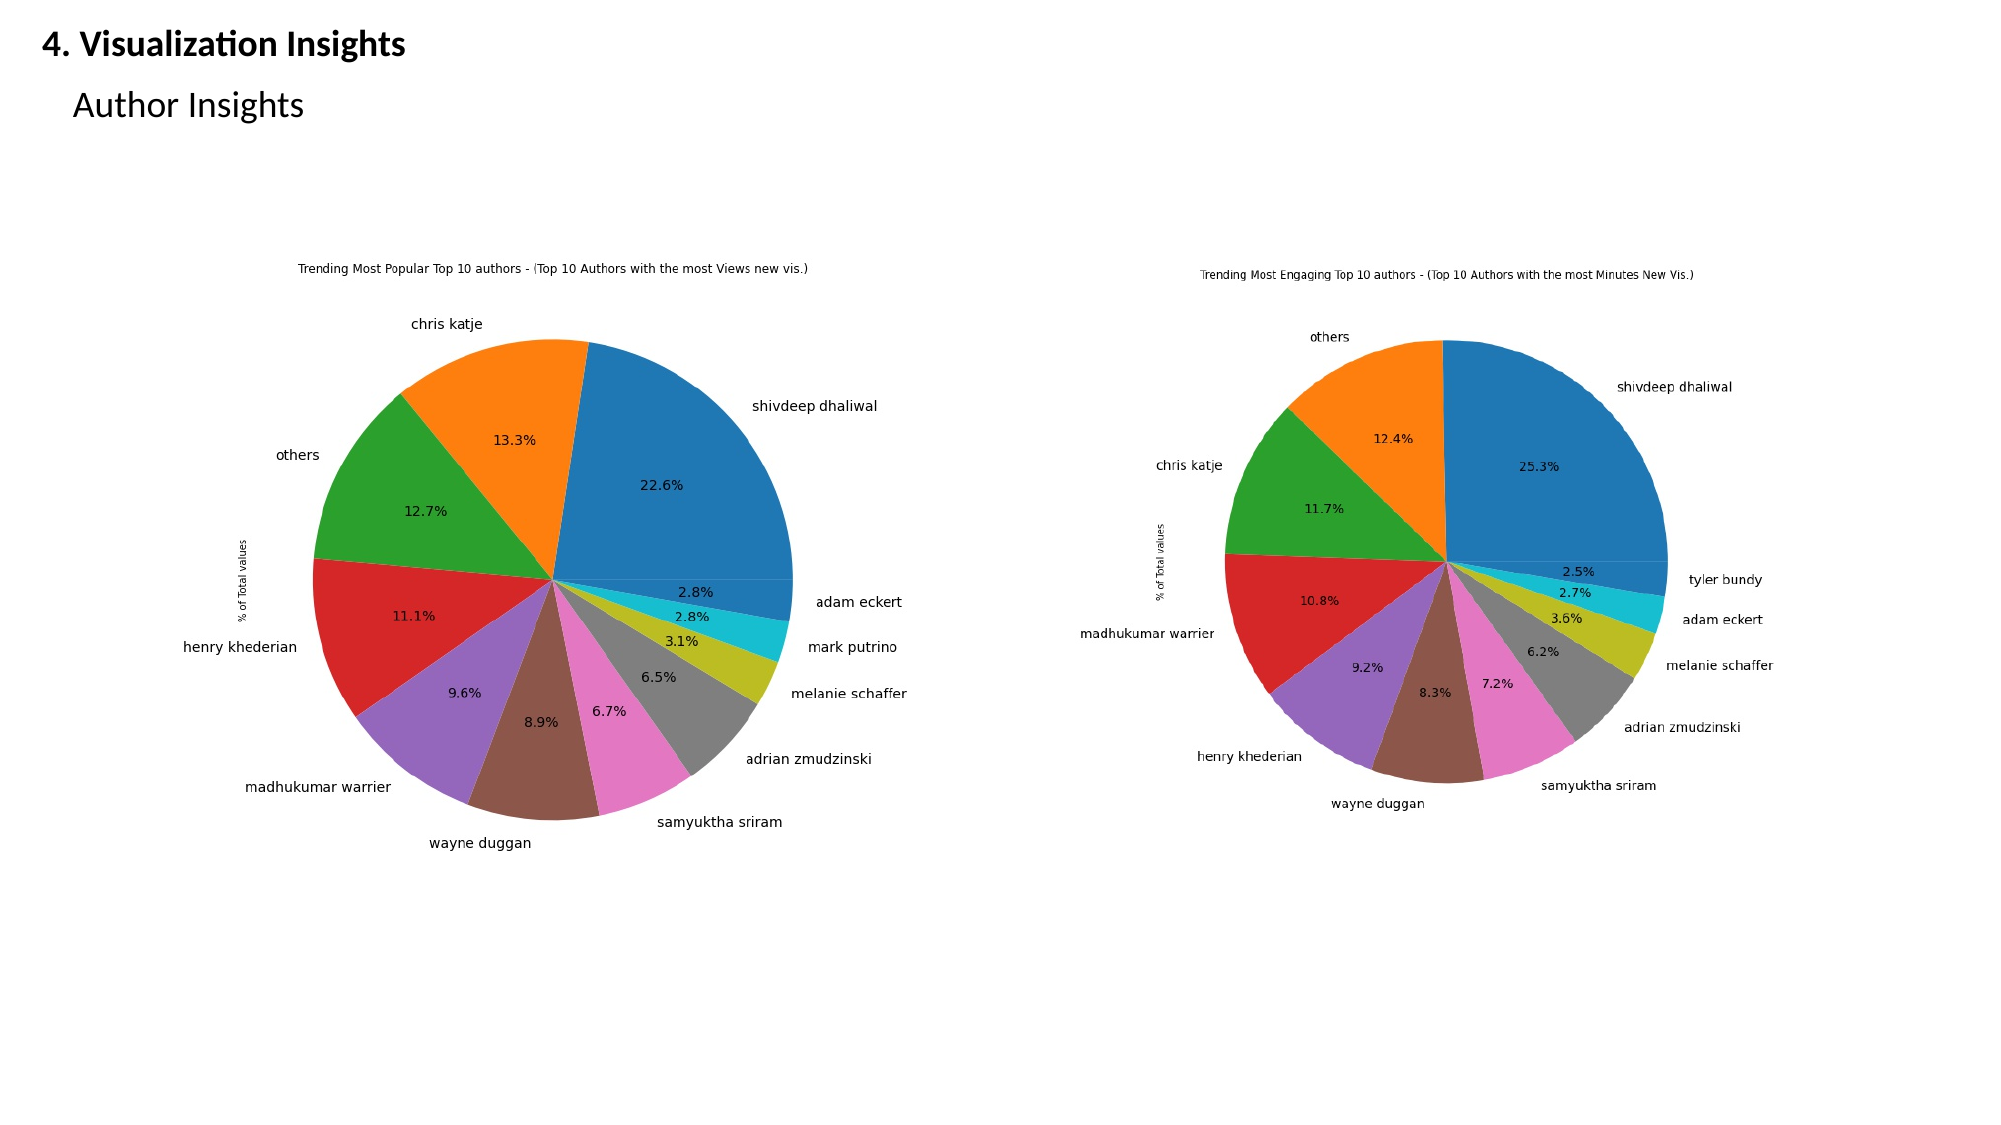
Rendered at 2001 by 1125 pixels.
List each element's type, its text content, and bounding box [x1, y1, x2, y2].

picture [39, 155, 2000, 1008]
text_box 4. Visualization Insights [27, 11, 1859, 72]
text_box Author Insights [57, 72, 508, 155]
